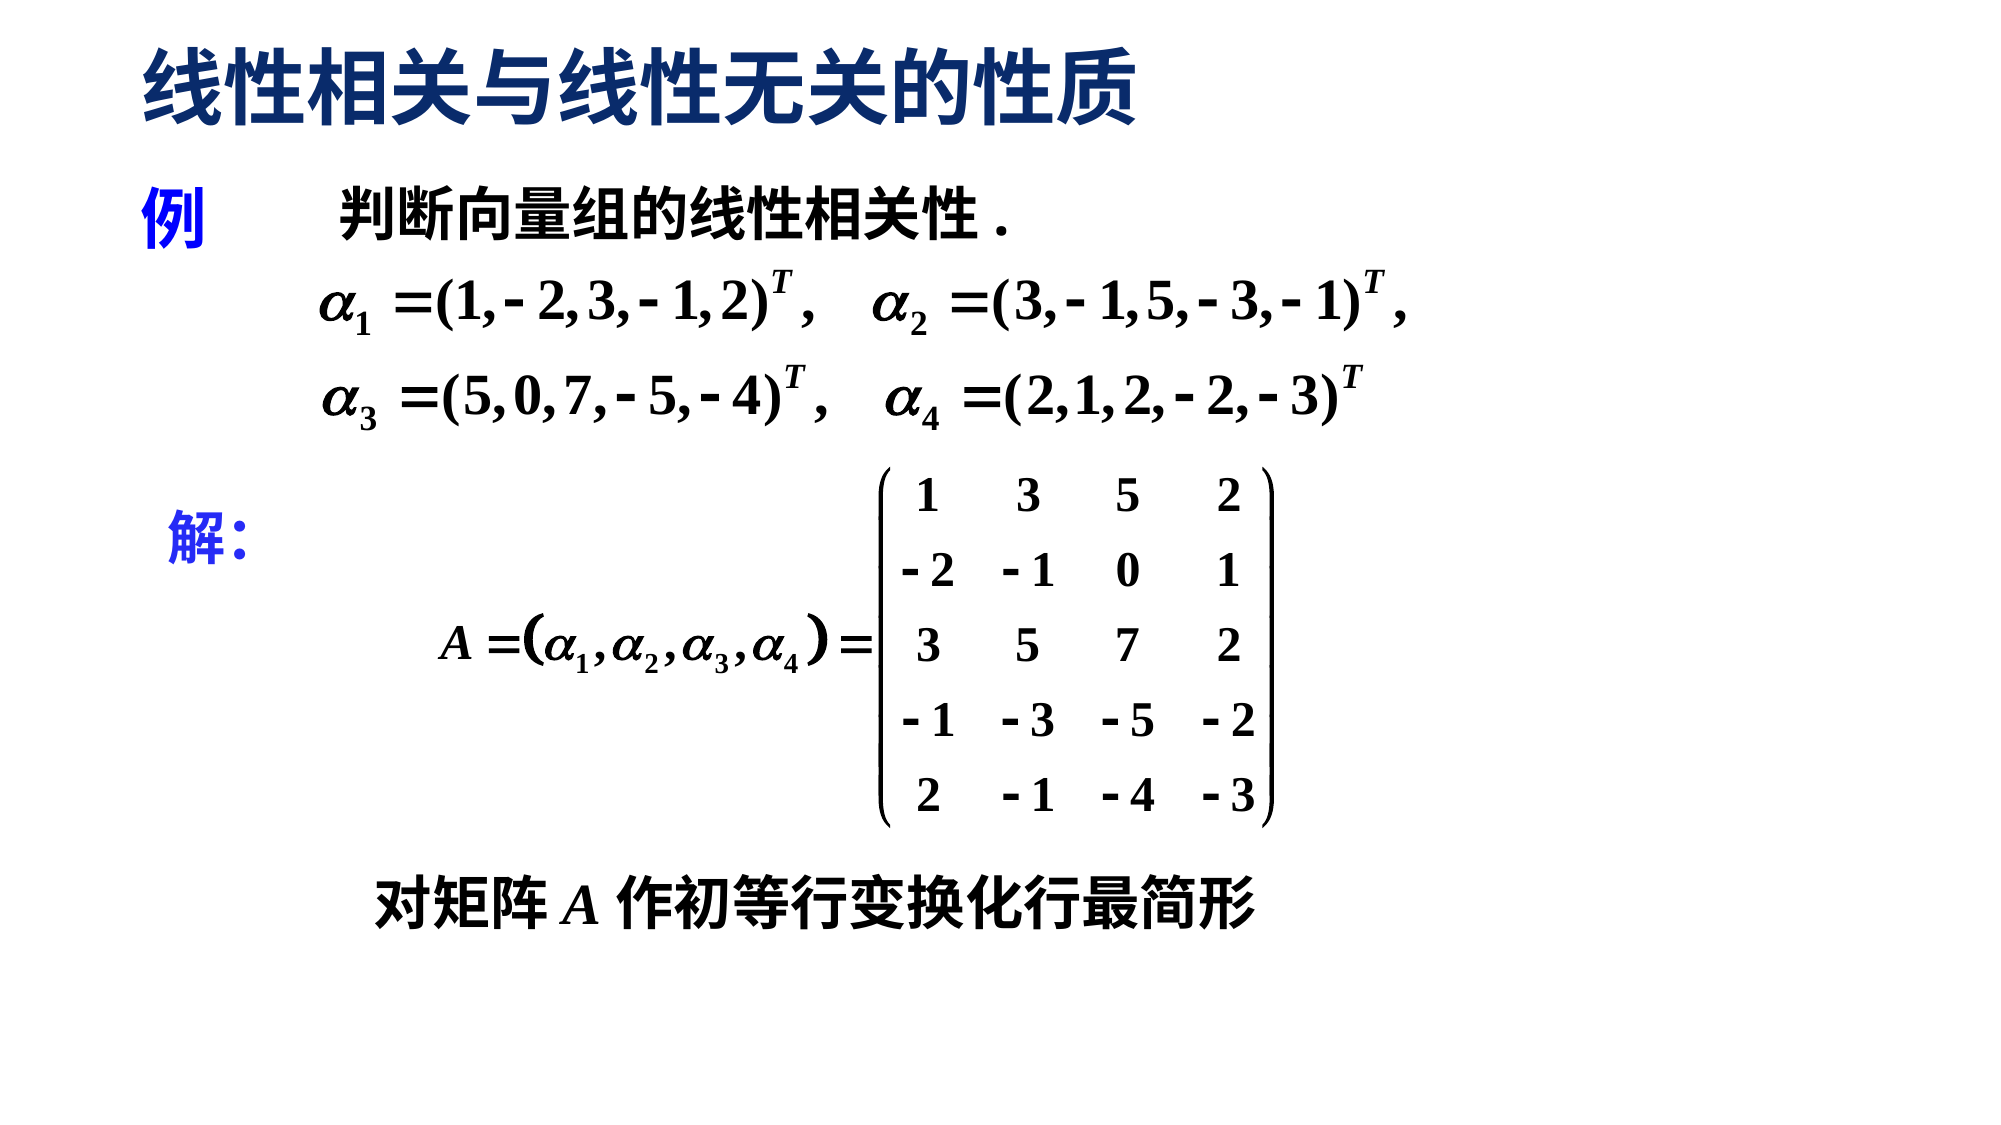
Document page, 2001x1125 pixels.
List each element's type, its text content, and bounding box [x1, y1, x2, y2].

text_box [433, 463, 1284, 831]
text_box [316, 261, 1471, 341]
text_box 对矩阵A作初等行变换化行最简形 [359, 858, 1446, 944]
text_box 判断向量组的线性相关性. [323, 170, 1175, 261]
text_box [319, 355, 1370, 436]
text_box 解： [152, 493, 433, 579]
text_box 例 [125, 169, 365, 265]
text_box 线性相关与线性无关的性质 [125, 28, 1662, 144]
